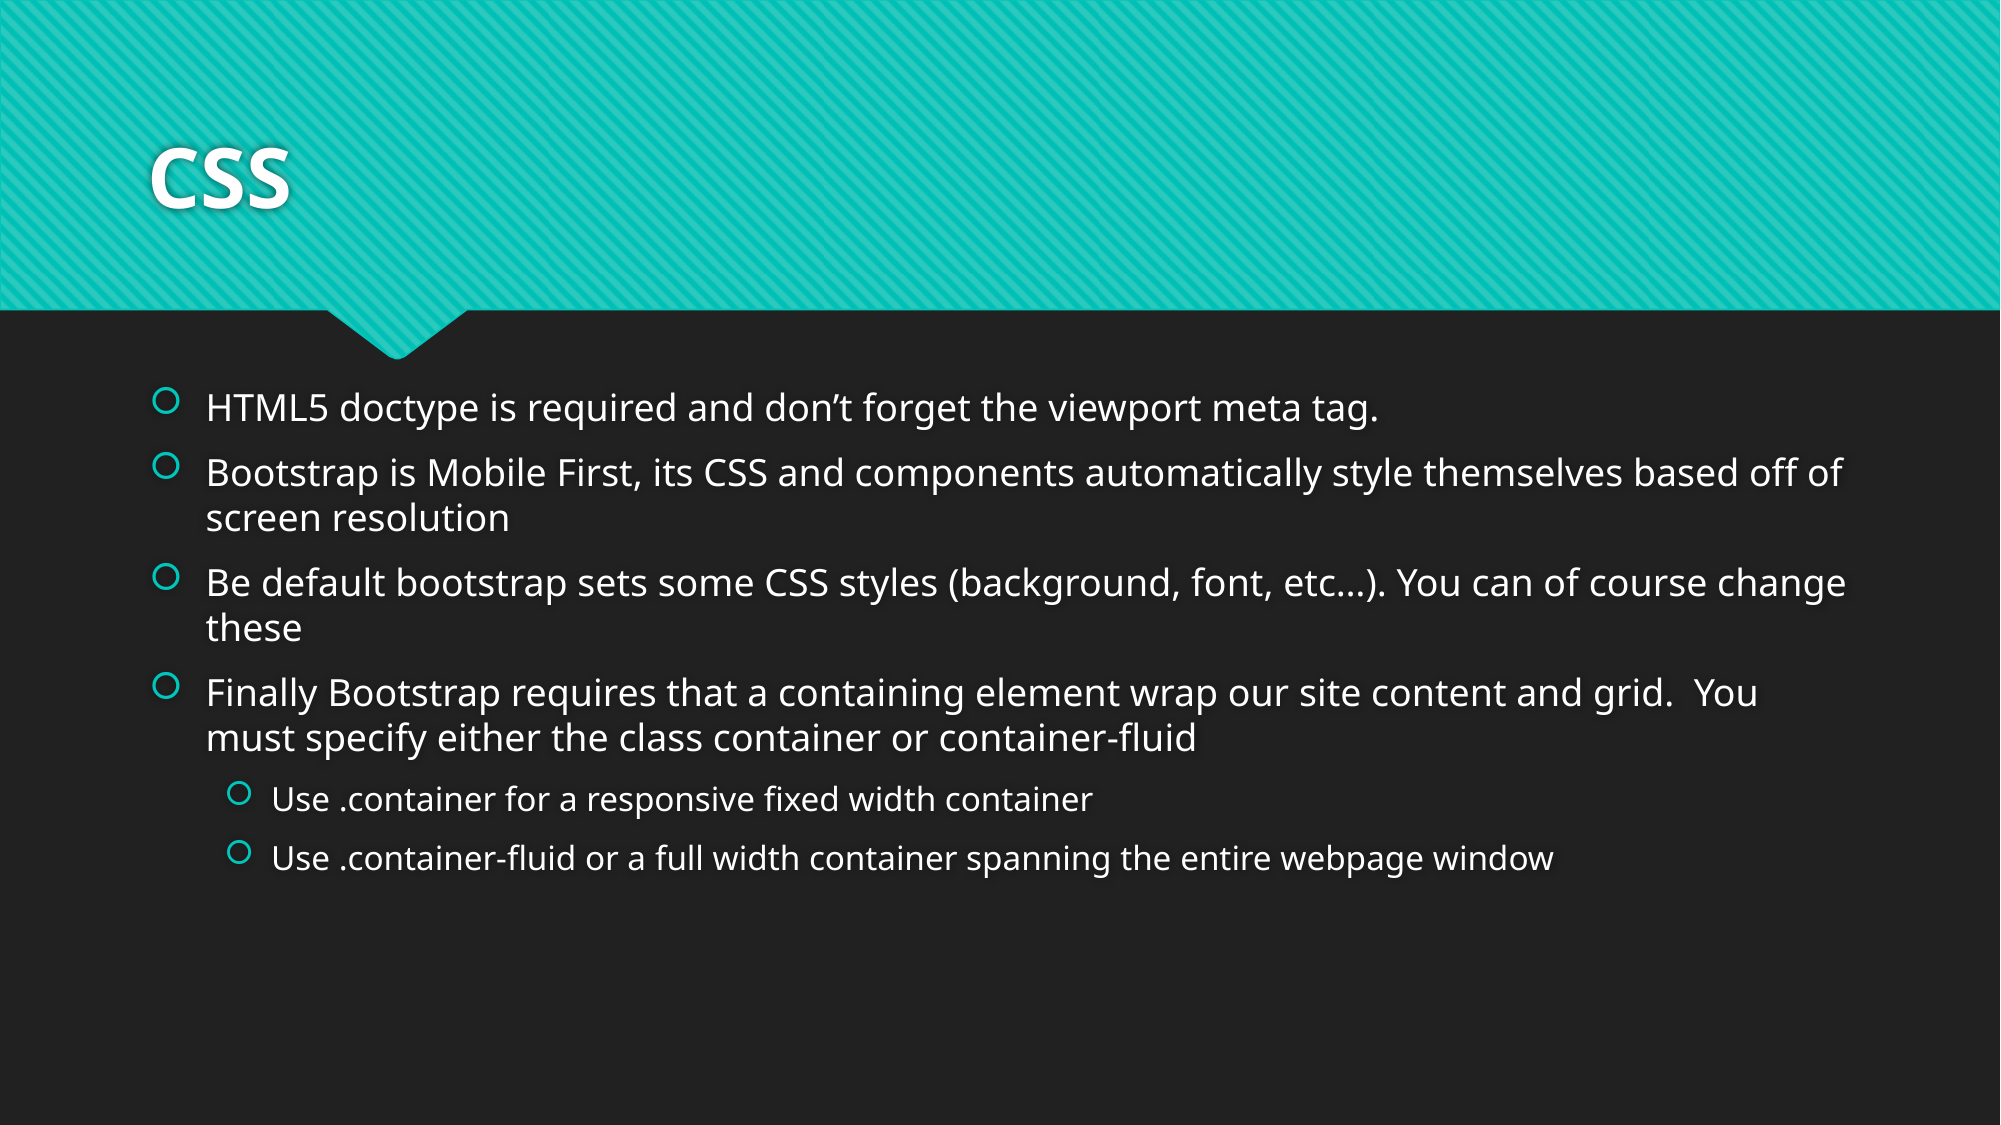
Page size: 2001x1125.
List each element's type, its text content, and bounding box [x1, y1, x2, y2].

title CSS [132, 73, 1868, 233]
list HTML5 doctype is required and don’t forget the viewport meta tag. Bootstrap is Mobile First, its CSS and components automatically style themselves based off of screen resolution Be default bootstrap sets some CSS styles (background, font, etc…). You can of course change these Finally Bootstrap requires that a containing element wrap our site content and grid. You must specify either the class container or container-fluid Use .container for a responsive fixed width container Use .container-fluid or a full width container spanning the entire webpage window [134, 364, 1866, 962]
